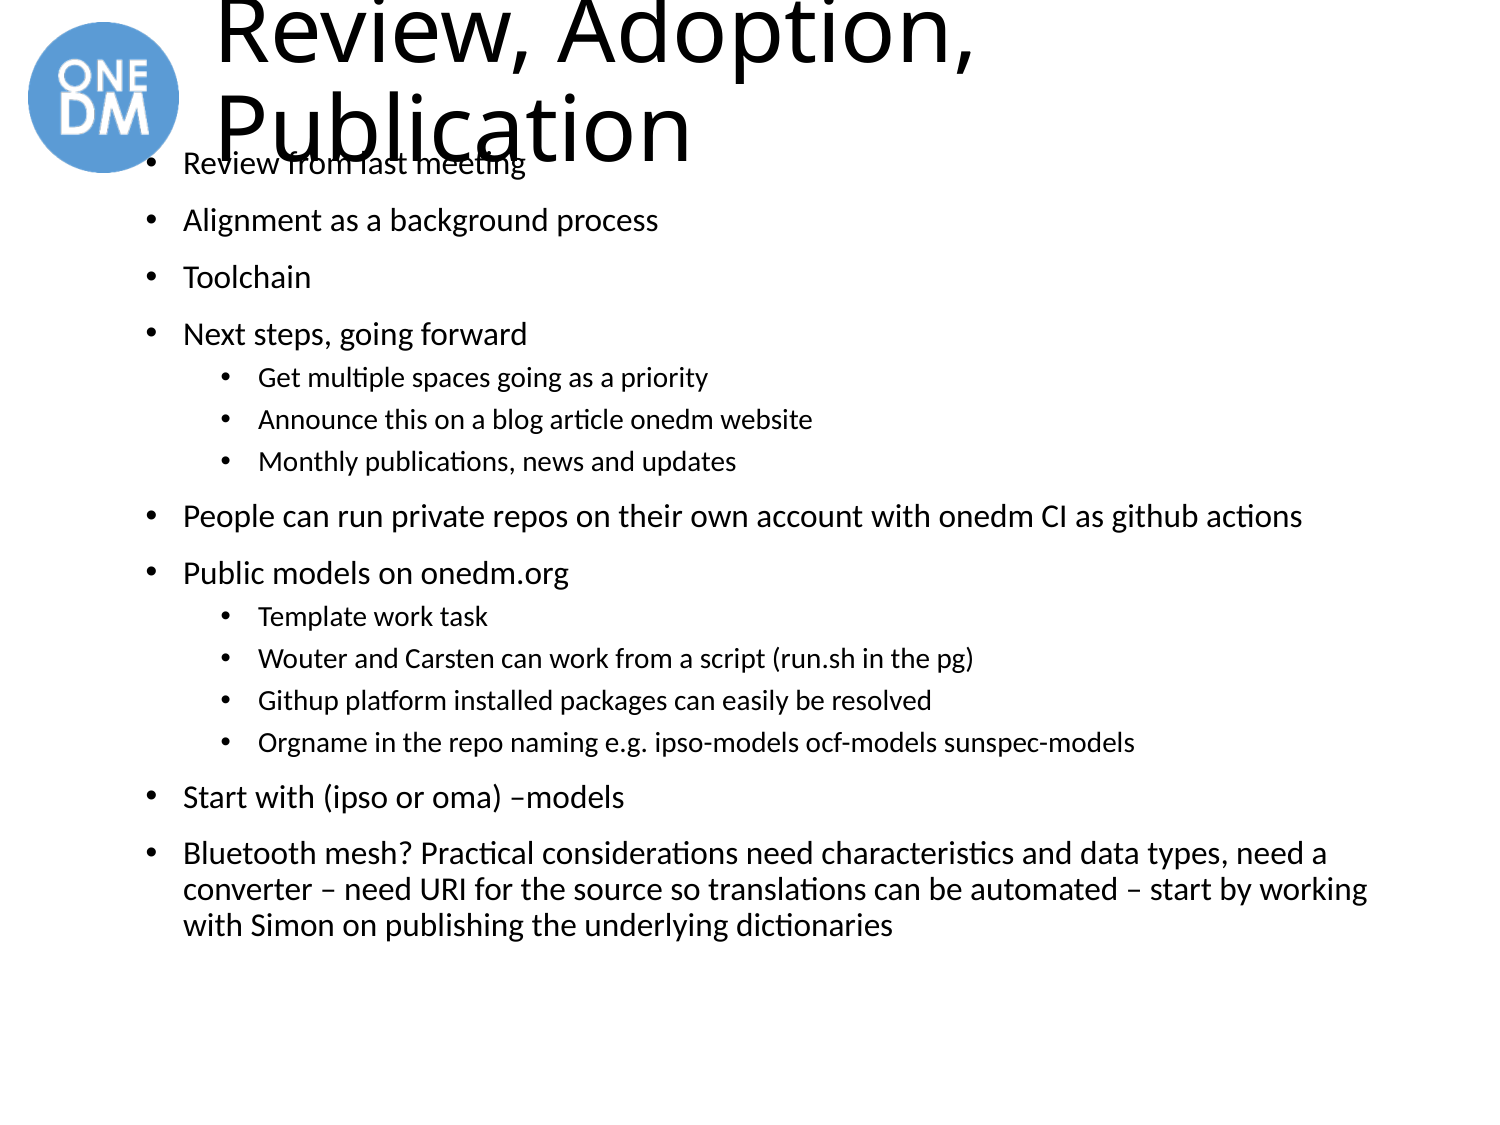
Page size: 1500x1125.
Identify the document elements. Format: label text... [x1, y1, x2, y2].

picture [28, 22, 179, 173]
title Review, Adoption, Publication [198, 0, 1396, 138]
list Review from last meeting Alignment as a background process Toolchain Next steps, going forward Get multiple spaces going as a priority Announce this on a blog article onedm website Monthly publications, news and updates People can run private repos on their own account with onedm CI as github actions Public models on onedm.org Template work task Wouter and Carsten can work from a script (run.sh in the pg) Githup platform installed packages can easily be resolved Orgname in the repo naming e.g. ipso-models ocf-models sunspec-models Start with (ipso or oma) –models Bluetooth mesh? Practical considerations need characteristics and data types, need a converter – need URI for the source so translations can be automated – start by working with Simon on publishing the underlying dictionaries [130, 138, 1425, 1035]
